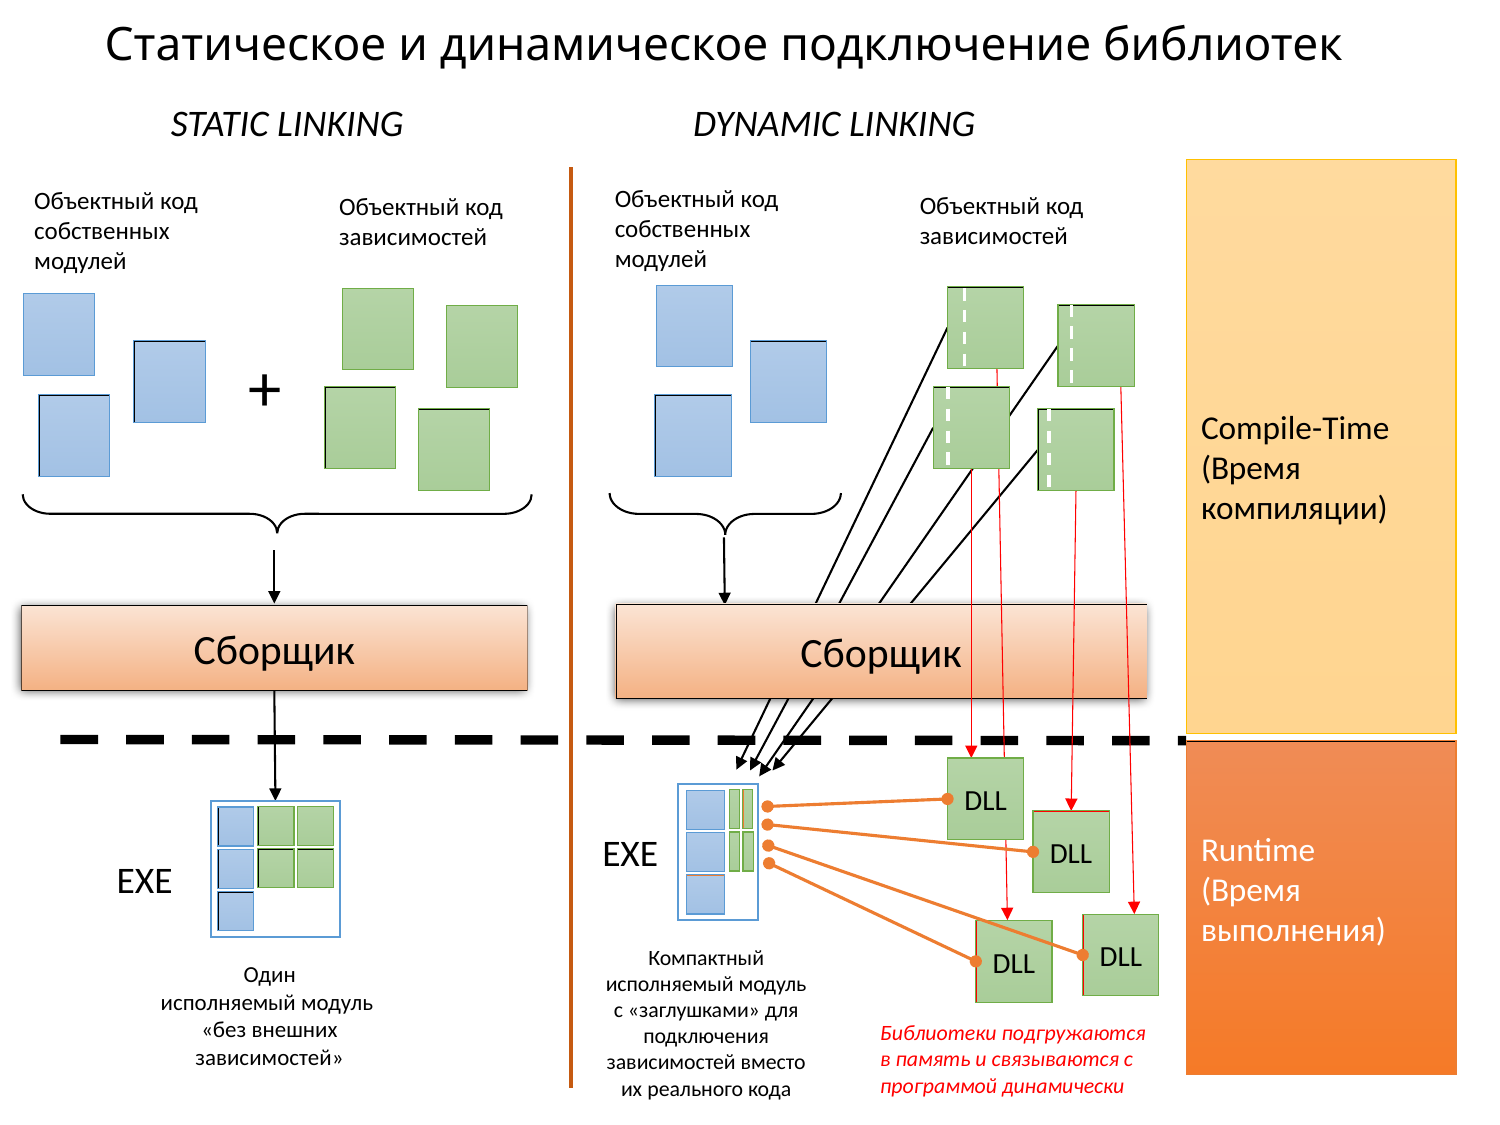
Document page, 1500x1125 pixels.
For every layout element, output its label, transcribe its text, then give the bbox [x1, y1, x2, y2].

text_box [22, 337, 532, 534]
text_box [905, 181, 1168, 491]
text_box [19, 176, 282, 477]
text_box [101, 690, 420, 1051]
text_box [324, 183, 587, 491]
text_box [948, 288, 1072, 491]
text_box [947, 491, 1159, 798]
title Статическое и динамическое подключение библиотек [89, 0, 1384, 99]
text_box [827, 798, 1167, 1107]
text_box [736, 327, 947, 739]
text_box DYNAMIC LINKING [678, 91, 1046, 152]
text_box Runtime (Время выполнения) [1186, 740, 1457, 1075]
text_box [600, 175, 863, 477]
text_box Compile-Time (Время компиляции) [1186, 159, 1457, 734]
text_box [609, 493, 841, 606]
text_box STATIC LINKING [156, 91, 524, 151]
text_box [736, 741, 947, 777]
text_box Сборщик [21, 605, 528, 691]
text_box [586, 783, 827, 1110]
text_box Сборщик [615, 606, 736, 699]
